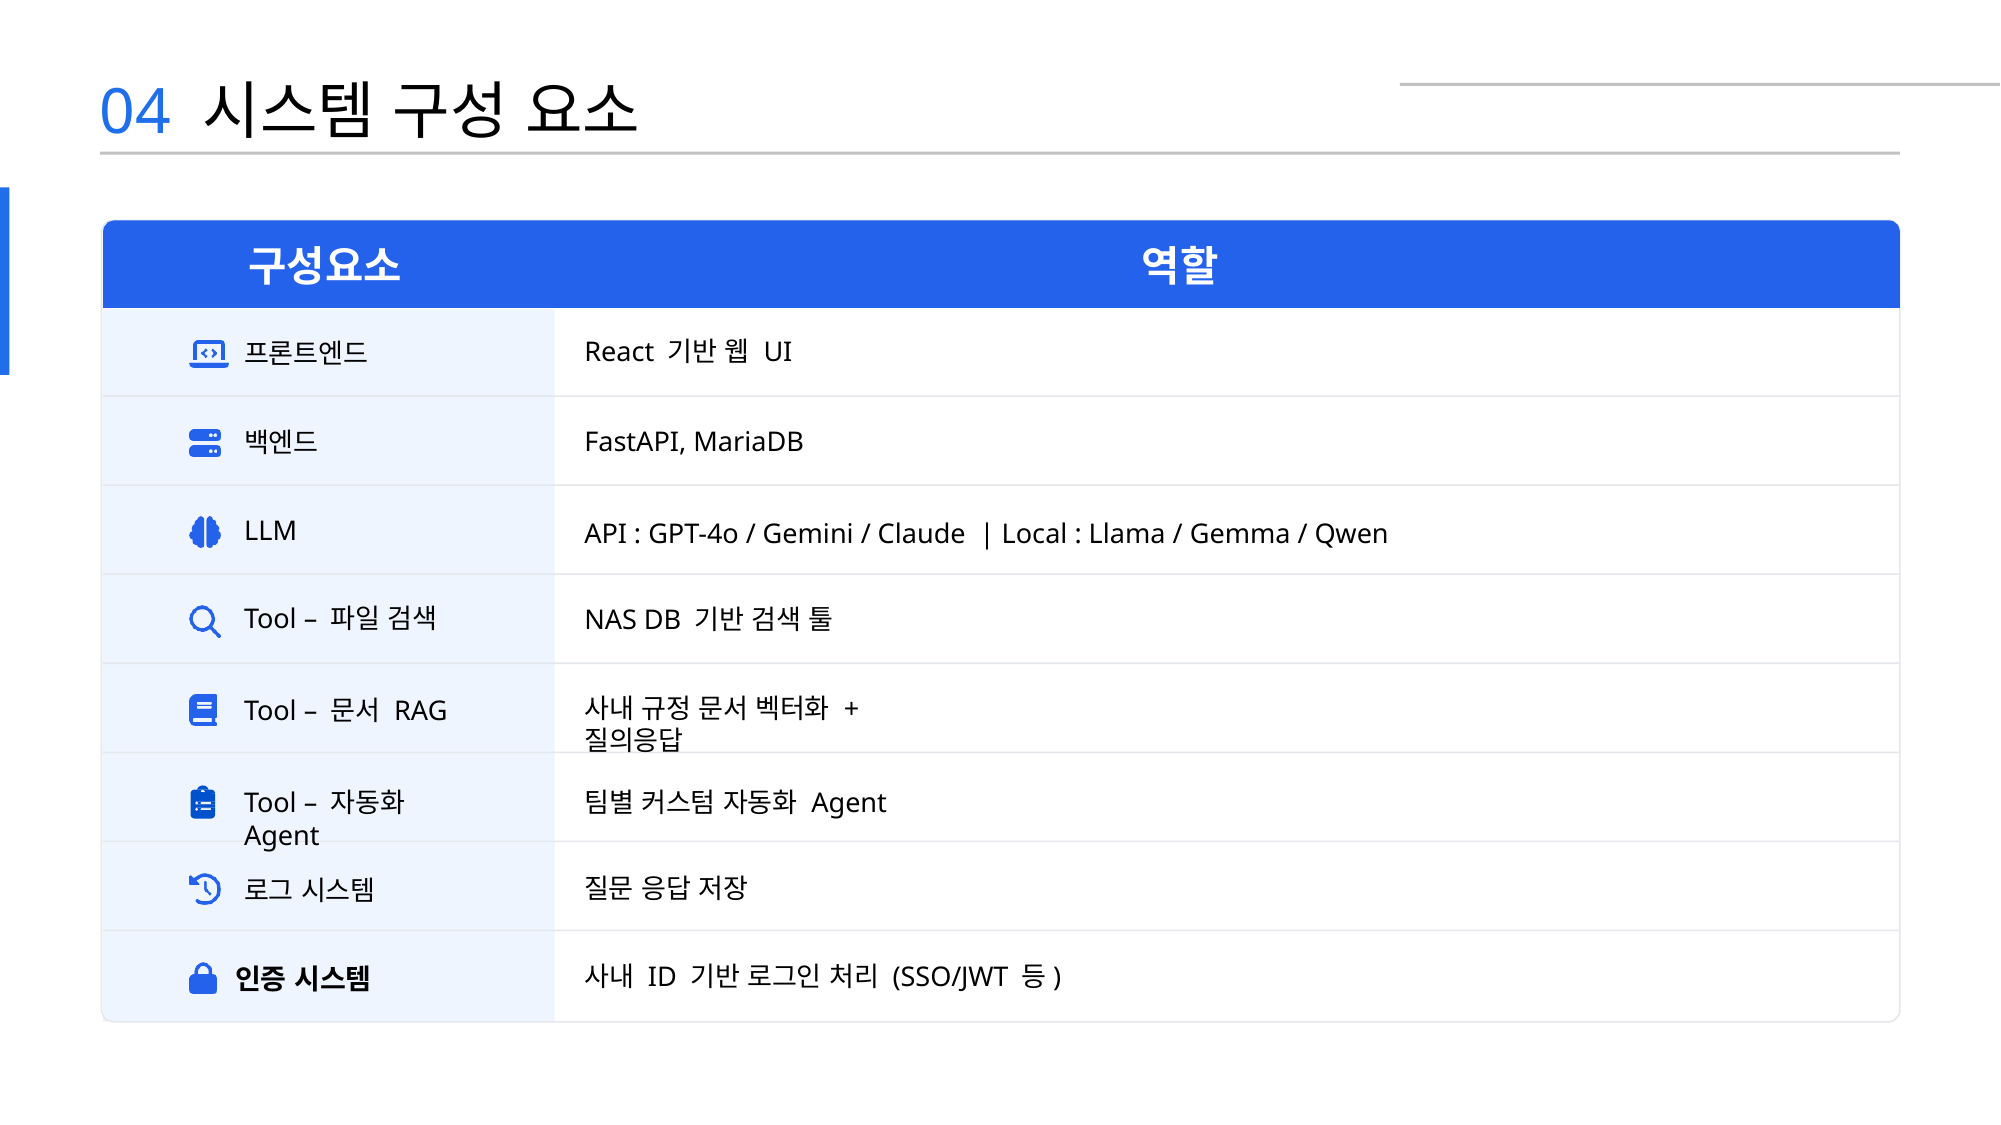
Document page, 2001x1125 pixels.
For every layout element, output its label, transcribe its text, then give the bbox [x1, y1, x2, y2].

text_box [1399, 82, 2000, 86]
text_box Tool – 자동화 Agent [242, 783, 482, 851]
picture [189, 516, 221, 548]
text_box 역할 [1139, 237, 1225, 290]
text_box React 기반 웹 UI [582, 332, 822, 368]
text_box 사내 ID 기반 로그인 처리 (SSO/JWT 등) [582, 956, 1135, 992]
text_box 백엔드 [242, 423, 482, 459]
picture [189, 873, 221, 905]
text_box NAS DB 기반 검색 툴 [582, 600, 880, 635]
text_box [101, 227, 1900, 1022]
picture [189, 694, 217, 726]
text_box [103, 220, 1900, 308]
text_box 인증 시스템 [233, 958, 379, 995]
text_box 로그 시스템 [242, 871, 482, 906]
text_box 04 시스템 구성 요소 [97, 68, 1224, 147]
picture [189, 605, 221, 638]
picture [189, 429, 221, 457]
text_box 질문 응답 저장 [582, 869, 962, 905]
text_box API : GPT-4o / Gemini / Claude | Local : Llama / Gemma / Qwen [582, 514, 1678, 550]
text_box 프론트엔드 [242, 334, 482, 369]
text_box Tool – 문서 RAG [242, 691, 482, 726]
picture [189, 962, 217, 994]
text_box [0, 187, 10, 375]
text_box 사내 규정 문서 벡터화 + 질의응답 [582, 689, 971, 756]
text_box 구성요소 [246, 237, 406, 290]
text_box [99, 151, 1900, 155]
picture [189, 340, 229, 368]
text_box [190, 785, 216, 819]
text_box Tool – 파일 검색 [242, 599, 482, 634]
text_box FastAPI, MariaDB [582, 421, 1090, 457]
text_box LLM [242, 511, 482, 546]
text_box 팀별 커스텀 자동화 Agent [582, 783, 971, 819]
